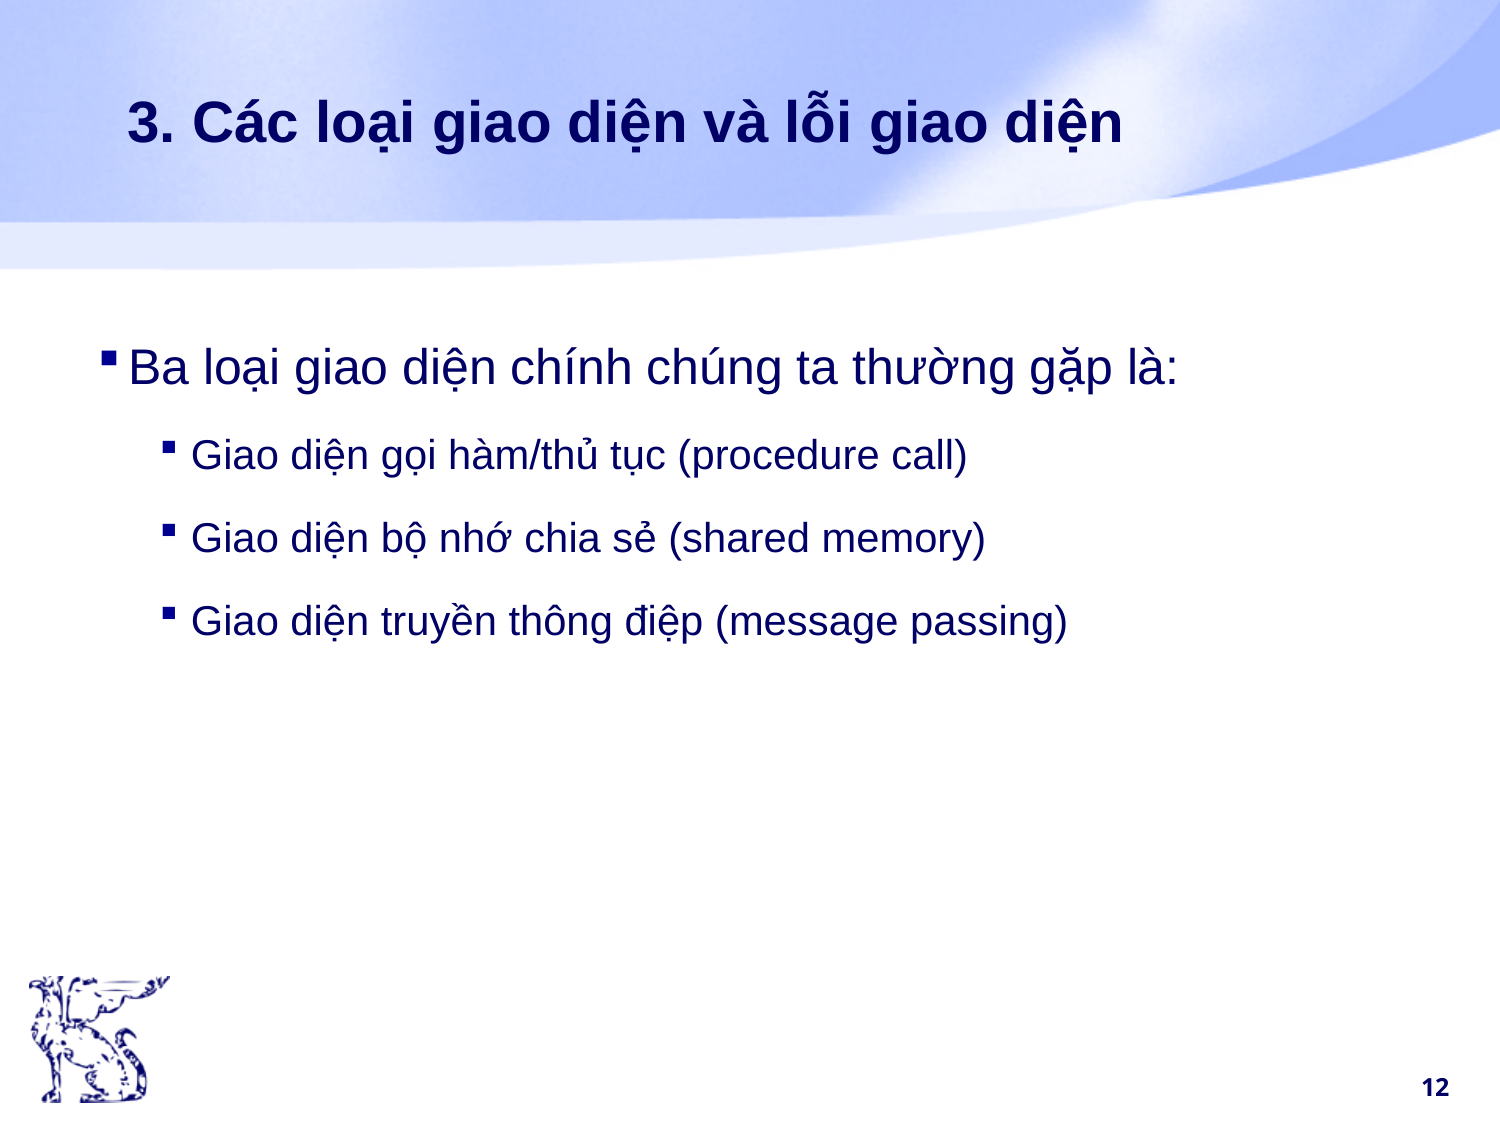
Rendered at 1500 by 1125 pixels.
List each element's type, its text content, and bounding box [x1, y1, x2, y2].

slide_number 12 [1376, 1070, 1495, 1106]
title 3. Các loại giao diện và lỗi giao diện [112, 24, 1388, 213]
picture [29, 976, 170, 1103]
list Ba loại giao diện chính chúng ta thường gặp là: Giao diện gọi hàm/thủ tục (procedure call) Giao diện bộ nhớ chia sẻ (shared memory) Giao diện truyền thông điệp (message passing) [82, 296, 1365, 1013]
picture [0, 0, 1500, 296]
